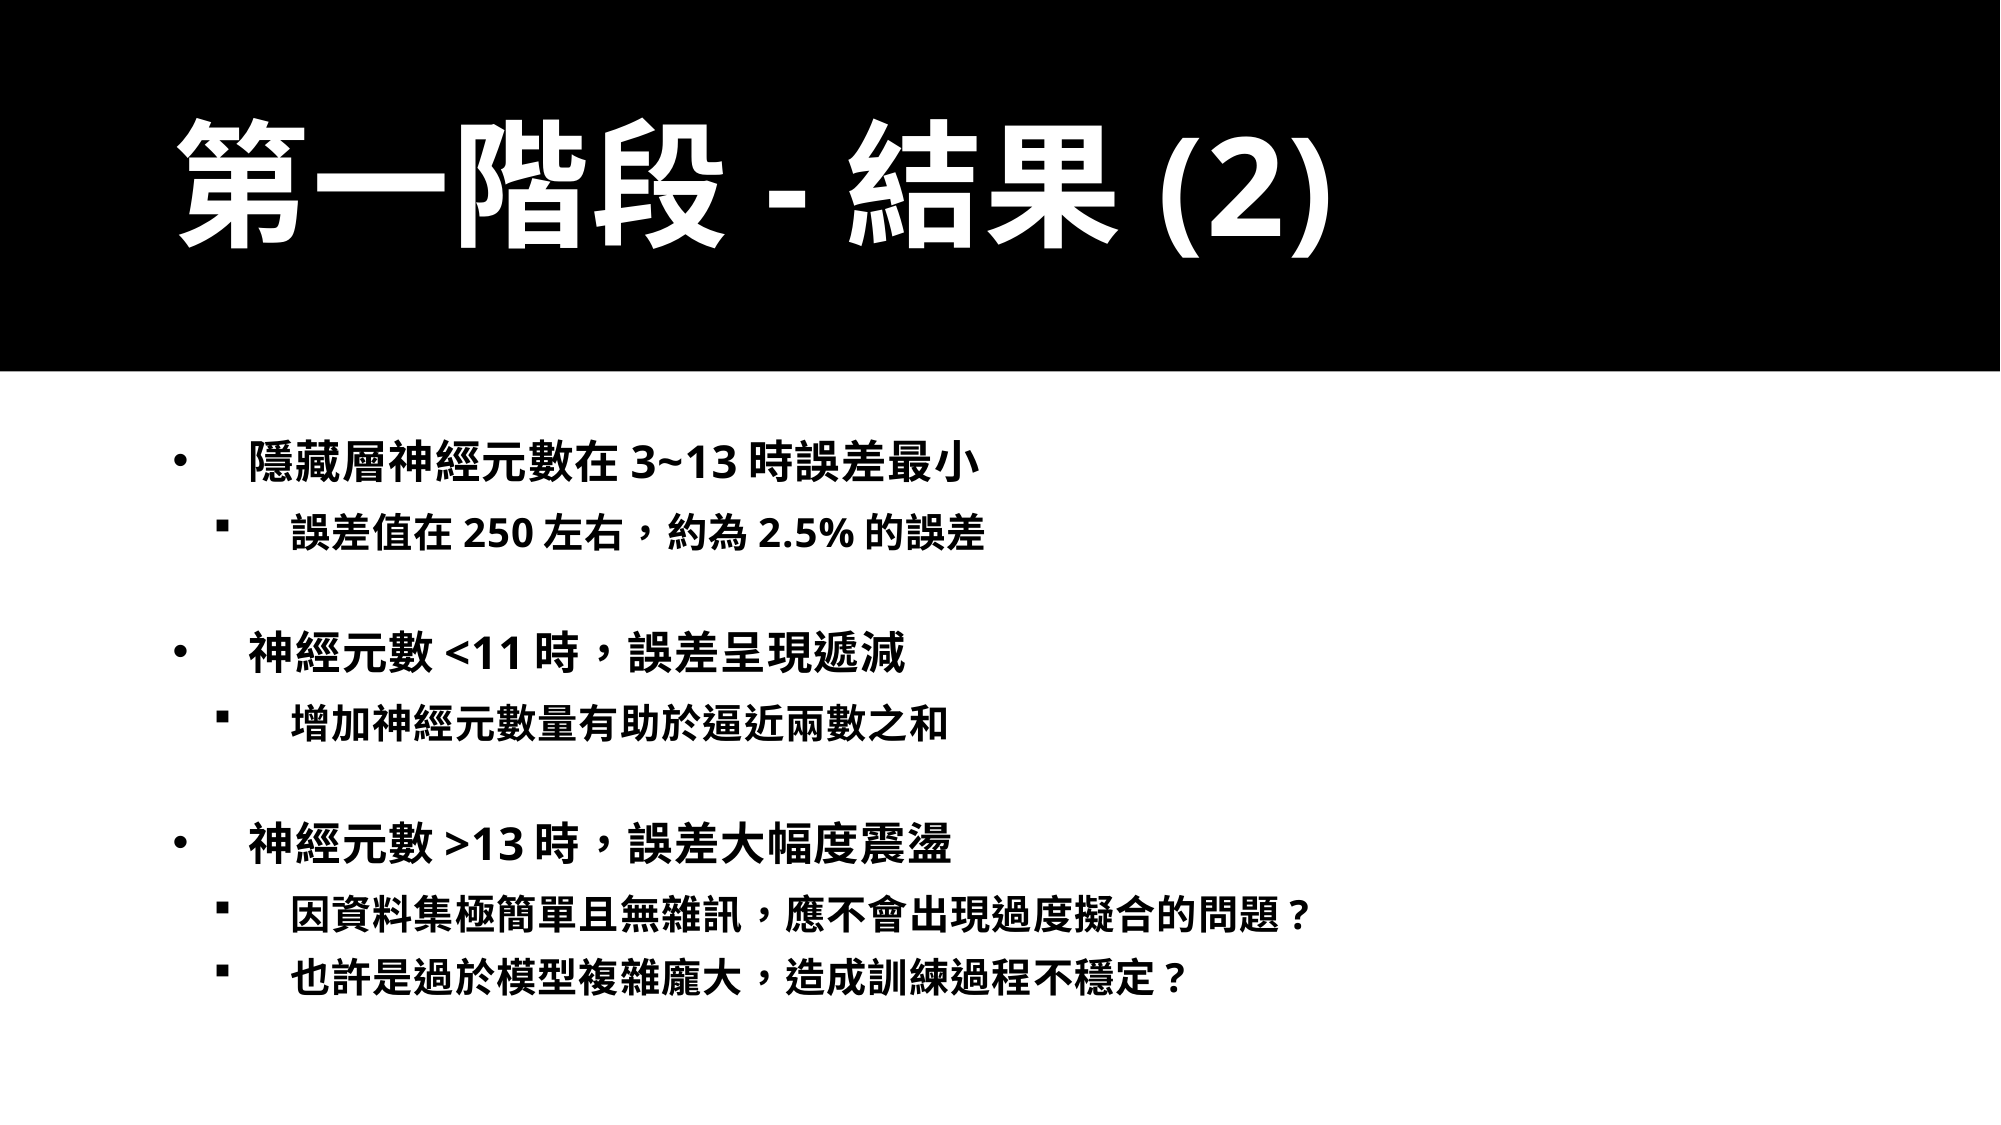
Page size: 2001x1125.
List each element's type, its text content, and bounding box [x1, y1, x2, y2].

list 隱藏層神經元數在3~13時誤差最小 誤差值在250左右，約為2.5%的誤差 神經元數<11時，誤差呈現遞減 增加神經元數量有助於逼近兩數之和 神經元數>13時，誤差大幅度震盪 因資料集極簡單且無雜訊，應不會出現過度擬合的問題? 也許是過於模型複雜龐大，造成訓練過程不穩定? [157, 424, 1842, 1014]
title 第一階段-結果(2) [157, 52, 1842, 332]
